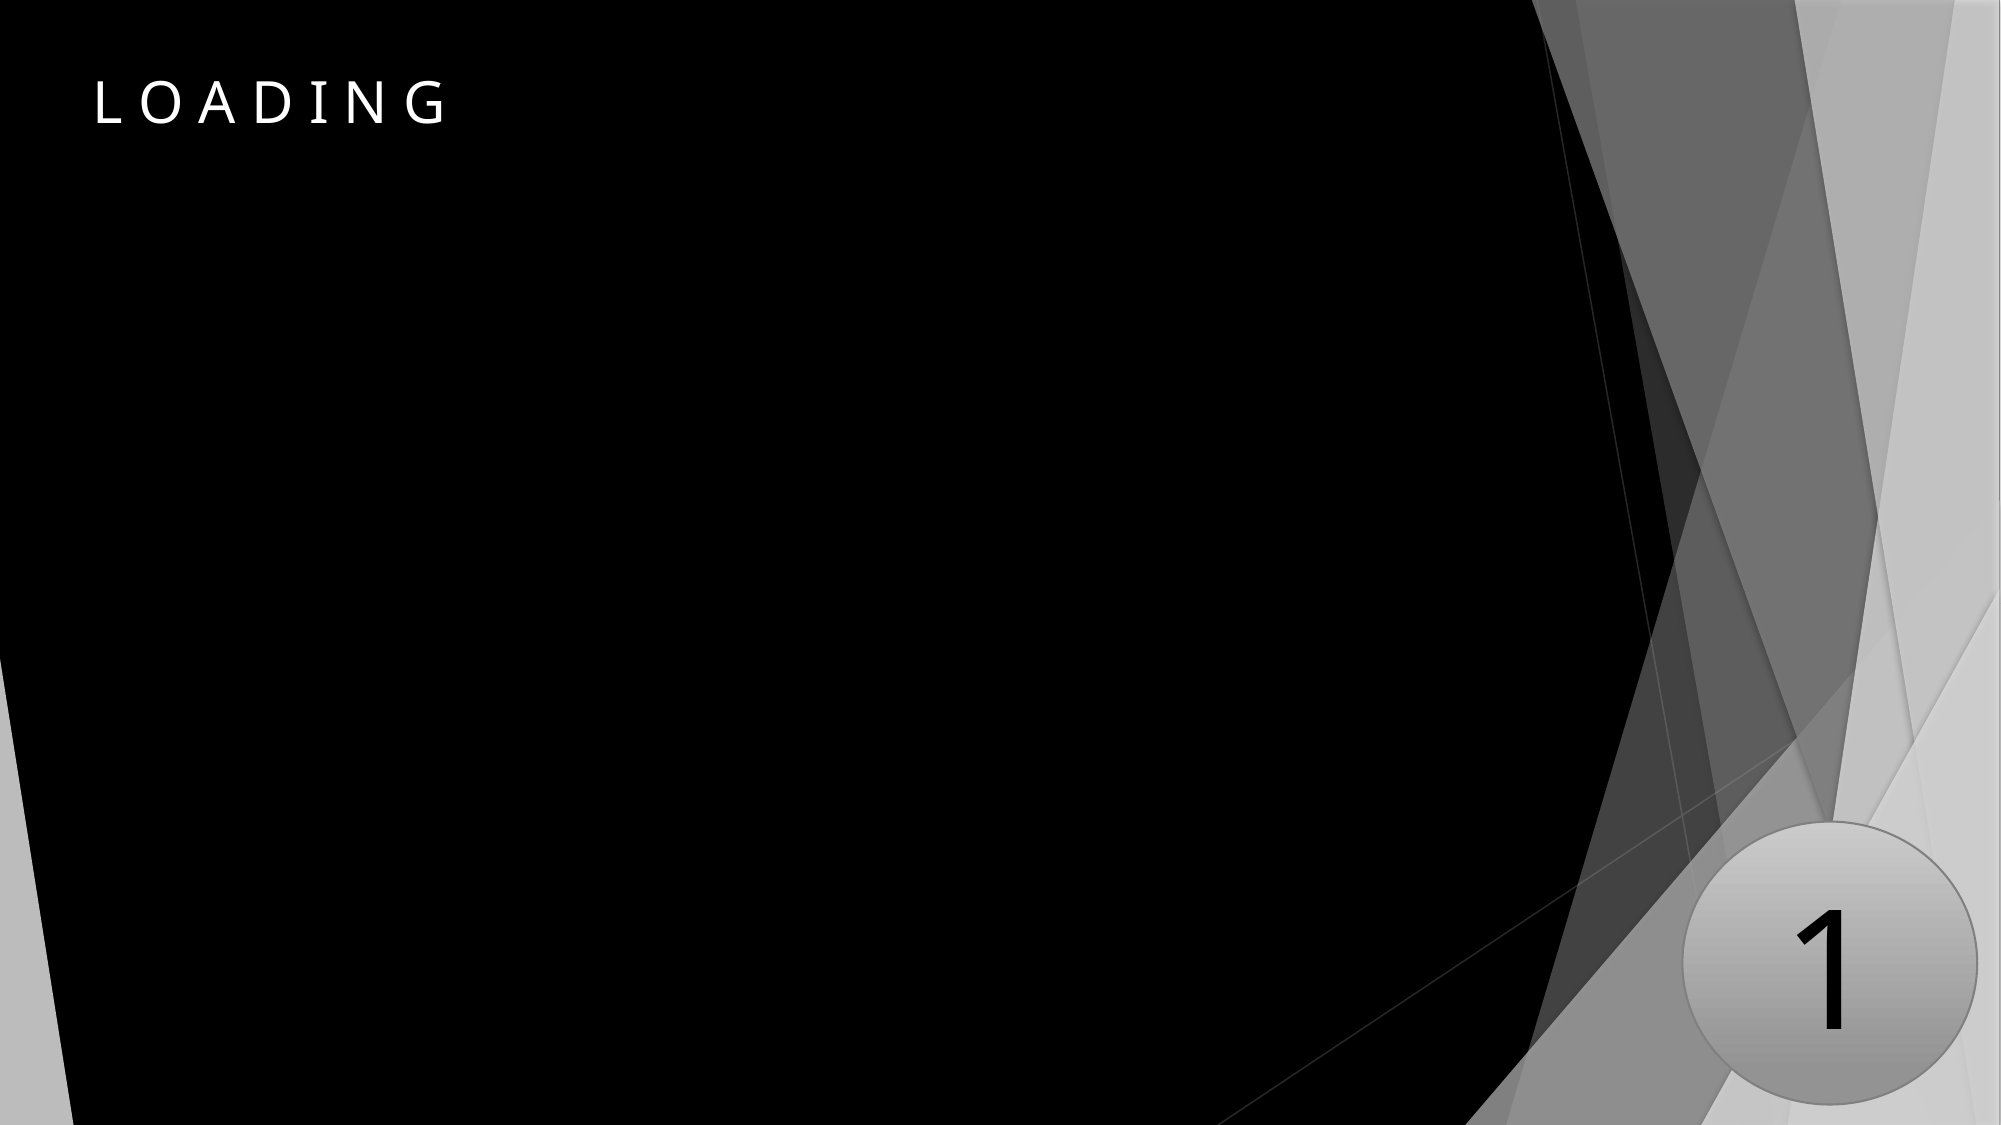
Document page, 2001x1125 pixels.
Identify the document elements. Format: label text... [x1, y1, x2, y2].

text_box L O A D I N G [0, 57, 554, 143]
text_box 1 [1681, 820, 1979, 1106]
